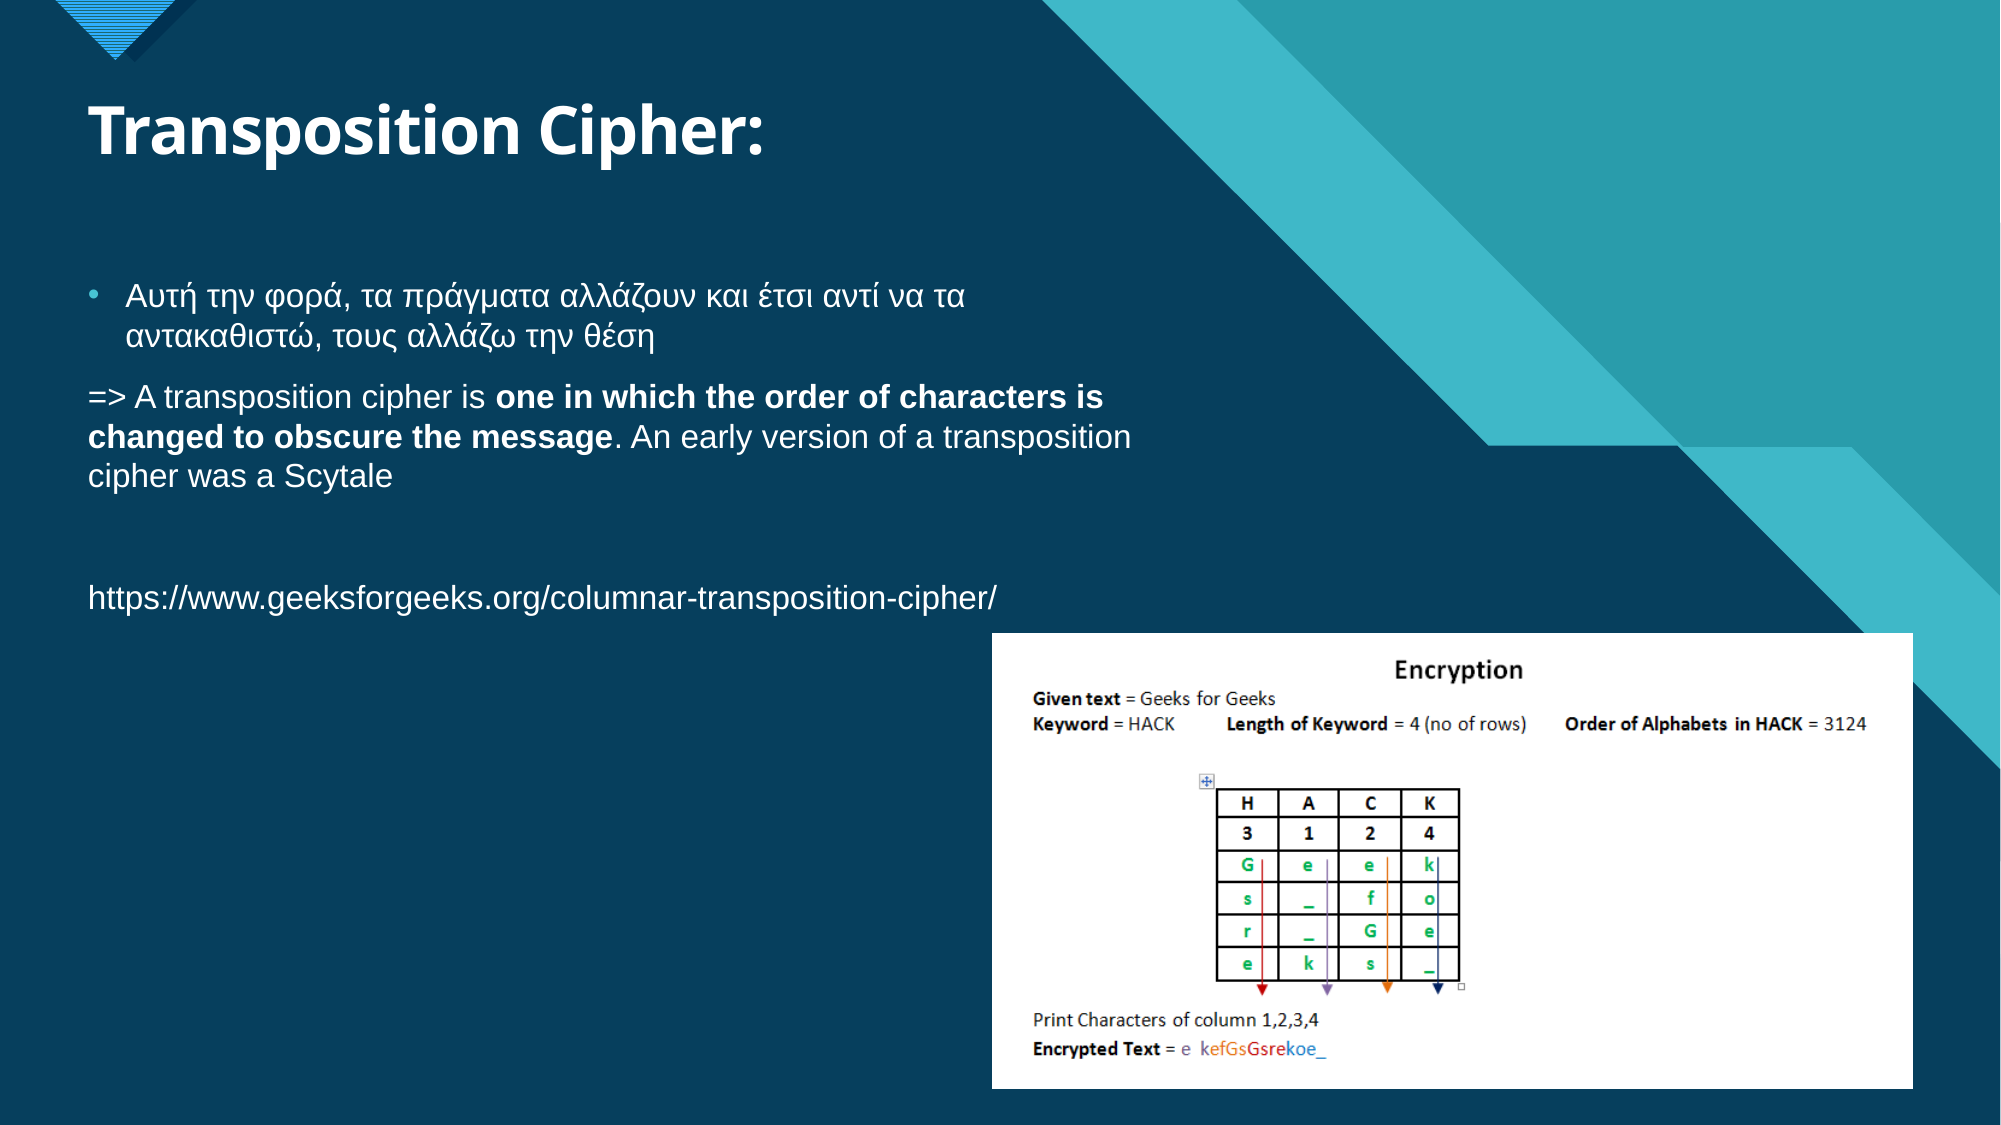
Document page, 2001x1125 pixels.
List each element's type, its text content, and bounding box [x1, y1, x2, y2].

picture [227, 592, 245, 608]
picture [138, 470, 146, 486]
picture [308, 470, 321, 487]
picture [297, 424, 312, 448]
picture [690, 395, 694, 407]
picture [939, 395, 956, 408]
picture [425, 395, 439, 408]
picture [432, 431, 441, 447]
picture [151, 470, 165, 486]
picture [469, 592, 482, 609]
picture [993, 632, 1914, 1088]
picture [853, 431, 857, 447]
picture [388, 395, 392, 414]
picture [834, 431, 849, 447]
picture [188, 592, 197, 608]
picture [327, 395, 332, 407]
picture [377, 470, 391, 487]
picture [901, 395, 915, 408]
picture [120, 470, 129, 487]
picture [766, 395, 783, 408]
picture [453, 585, 465, 608]
picture [651, 395, 655, 407]
picture [587, 395, 591, 407]
picture [240, 395, 244, 414]
picture [107, 588, 115, 609]
picture [264, 395, 273, 408]
picture [1088, 395, 1102, 408]
picture [719, 395, 723, 407]
picture [395, 395, 402, 408]
picture [269, 592, 278, 609]
picture [810, 592, 823, 609]
picture [276, 431, 292, 448]
picture [647, 592, 655, 608]
picture [1009, 395, 1016, 408]
picture [1116, 431, 1120, 447]
picture [524, 592, 533, 608]
picture [128, 431, 145, 448]
picture [659, 395, 674, 408]
picture [386, 431, 401, 448]
picture [929, 592, 938, 609]
picture [569, 592, 583, 609]
picture [341, 592, 354, 608]
picture [1037, 431, 1052, 447]
picture [415, 592, 429, 608]
picture [971, 395, 987, 408]
picture [739, 592, 743, 608]
picture [876, 592, 884, 608]
picture [398, 592, 411, 615]
picture [576, 395, 580, 407]
picture [145, 592, 158, 609]
picture [258, 395, 263, 407]
picture [286, 464, 304, 487]
picture [386, 592, 394, 608]
picture [148, 431, 153, 447]
picture [540, 431, 554, 448]
picture [744, 592, 752, 608]
picture [434, 592, 448, 609]
picture [90, 470, 103, 487]
picture [699, 588, 706, 609]
picture [474, 431, 479, 447]
picture [117, 588, 124, 609]
picture [203, 592, 221, 608]
picture [792, 592, 806, 609]
picture [920, 395, 924, 407]
picture [799, 395, 815, 408]
picture [984, 431, 988, 447]
picture [1079, 427, 1086, 448]
picture [413, 427, 422, 448]
picture [374, 431, 383, 447]
picture [109, 424, 124, 447]
picture [882, 395, 886, 407]
picture [445, 431, 460, 448]
picture [980, 592, 987, 608]
picture [948, 592, 956, 608]
picture [317, 431, 331, 448]
picture [679, 395, 683, 407]
picture [258, 470, 273, 487]
picture [497, 395, 514, 408]
picture [1002, 431, 1015, 447]
picture [302, 395, 307, 408]
picture [989, 395, 1004, 408]
picture [154, 431, 163, 447]
picture [834, 588, 841, 609]
picture [521, 431, 535, 448]
picture [960, 592, 975, 609]
picture [629, 592, 636, 608]
picture [763, 431, 777, 447]
picture [115, 470, 120, 493]
picture [494, 592, 509, 609]
picture [247, 395, 254, 408]
picture [659, 592, 674, 609]
picture [595, 592, 602, 609]
picture [924, 592, 928, 615]
picture [552, 592, 565, 609]
picture [306, 592, 320, 608]
picture [502, 431, 517, 448]
picture [276, 395, 289, 408]
picture [739, 395, 753, 408]
picture [710, 592, 717, 608]
title Transposition Cipher: [72, 89, 1913, 177]
picture [187, 431, 202, 448]
picture [779, 592, 788, 609]
picture [781, 431, 795, 448]
picture [839, 395, 843, 407]
picture [136, 395, 155, 407]
picture [223, 395, 236, 408]
picture [354, 431, 369, 448]
picture [720, 431, 728, 447]
picture [679, 592, 686, 608]
picture [944, 427, 951, 448]
picture [1024, 431, 1033, 448]
picture [558, 431, 574, 448]
picture [955, 431, 959, 447]
picture [709, 395, 716, 408]
picture [1051, 395, 1065, 408]
picture [737, 431, 751, 454]
picture [214, 470, 228, 487]
picture [317, 395, 322, 407]
picture [514, 592, 518, 608]
picture [787, 395, 791, 407]
picture [899, 592, 912, 609]
picture [1019, 431, 1023, 454]
picture [632, 426, 651, 447]
picture [132, 592, 141, 609]
picture [820, 395, 834, 408]
picture [234, 427, 243, 448]
picture [542, 585, 549, 609]
picture [989, 431, 997, 447]
picture [604, 395, 626, 407]
picture [943, 585, 947, 608]
picture [189, 470, 197, 486]
picture [426, 424, 431, 447]
picture [110, 395, 125, 404]
picture [471, 395, 484, 408]
picture [898, 424, 906, 447]
picture [288, 592, 302, 609]
picture [917, 431, 932, 448]
picture [357, 585, 365, 608]
picture [631, 395, 635, 407]
picture [167, 431, 183, 454]
picture [170, 585, 177, 609]
picture [179, 585, 187, 609]
picture [619, 592, 627, 608]
picture [566, 395, 570, 407]
picture [206, 424, 222, 448]
picture [367, 592, 382, 609]
picture [335, 431, 349, 448]
picture [519, 395, 523, 407]
picture [860, 395, 877, 408]
list Αυτή την φορά, τα πράγματα αλλάζουν και έτσι αντί να τα αντακαθιστώ, τους αλλάζω την θέση => A transposition cipher is one in which the order of characters is changed to obscure the message. An early version of a transposition cipher was a Scytale https://www.geeksforgeeks.org/columnar-transposition-cipher/ [72, 266, 1175, 395]
picture [351, 470, 365, 487]
picture [324, 466, 348, 493]
picture [1038, 395, 1042, 407]
picture [596, 431, 611, 448]
picture [186, 395, 201, 408]
picture [251, 592, 259, 608]
picture [576, 431, 592, 454]
picture [397, 592, 405, 609]
picture [959, 395, 963, 407]
picture [325, 585, 337, 608]
picture [1121, 431, 1129, 447]
picture [133, 463, 137, 486]
picture [880, 431, 895, 447]
picture [232, 470, 245, 487]
picture [246, 431, 263, 448]
picture [526, 592, 538, 615]
picture [989, 585, 996, 609]
picture [538, 395, 553, 408]
picture [270, 592, 283, 615]
picture [642, 395, 646, 407]
picture [170, 470, 178, 486]
picture [720, 592, 734, 609]
picture [965, 431, 980, 448]
picture [701, 431, 716, 448]
slide_number 17 [1845, 1090, 1913, 1096]
picture [530, 395, 534, 407]
picture [1019, 395, 1033, 408]
picture [851, 592, 866, 608]
picture [774, 592, 778, 615]
picture [1056, 431, 1069, 448]
picture [800, 431, 807, 447]
picture [127, 592, 131, 615]
picture [757, 592, 770, 609]
picture [364, 395, 376, 408]
picture [480, 431, 489, 447]
picture [810, 431, 823, 448]
picture [96, 592, 104, 608]
picture [203, 470, 211, 486]
picture [167, 395, 172, 408]
picture [858, 431, 866, 447]
picture [490, 431, 498, 447]
picture [1096, 431, 1111, 448]
picture [90, 431, 104, 448]
picture [683, 431, 697, 448]
picture [661, 431, 669, 447]
